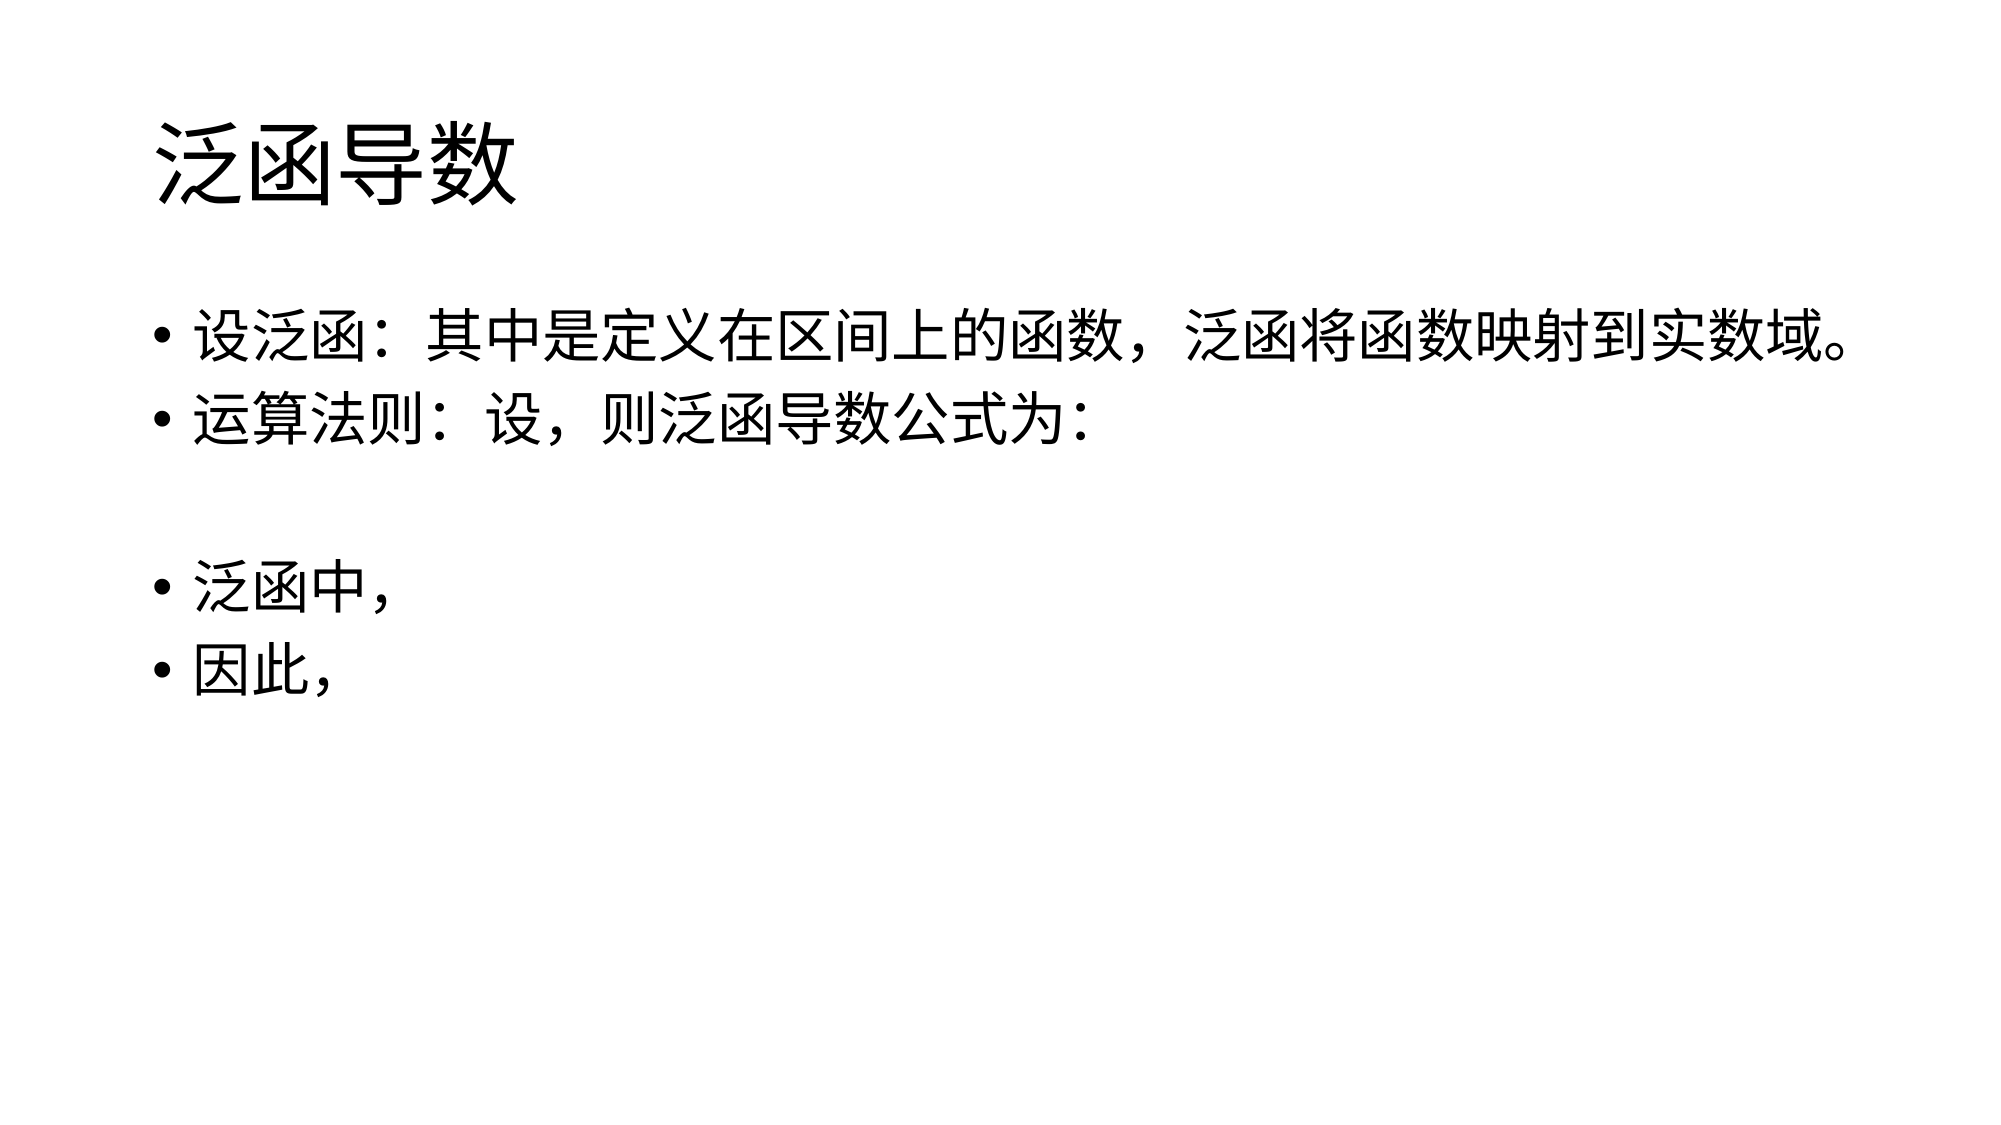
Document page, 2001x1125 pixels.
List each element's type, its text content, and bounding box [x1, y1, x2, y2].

title 泛函导数 [137, 59, 1863, 278]
